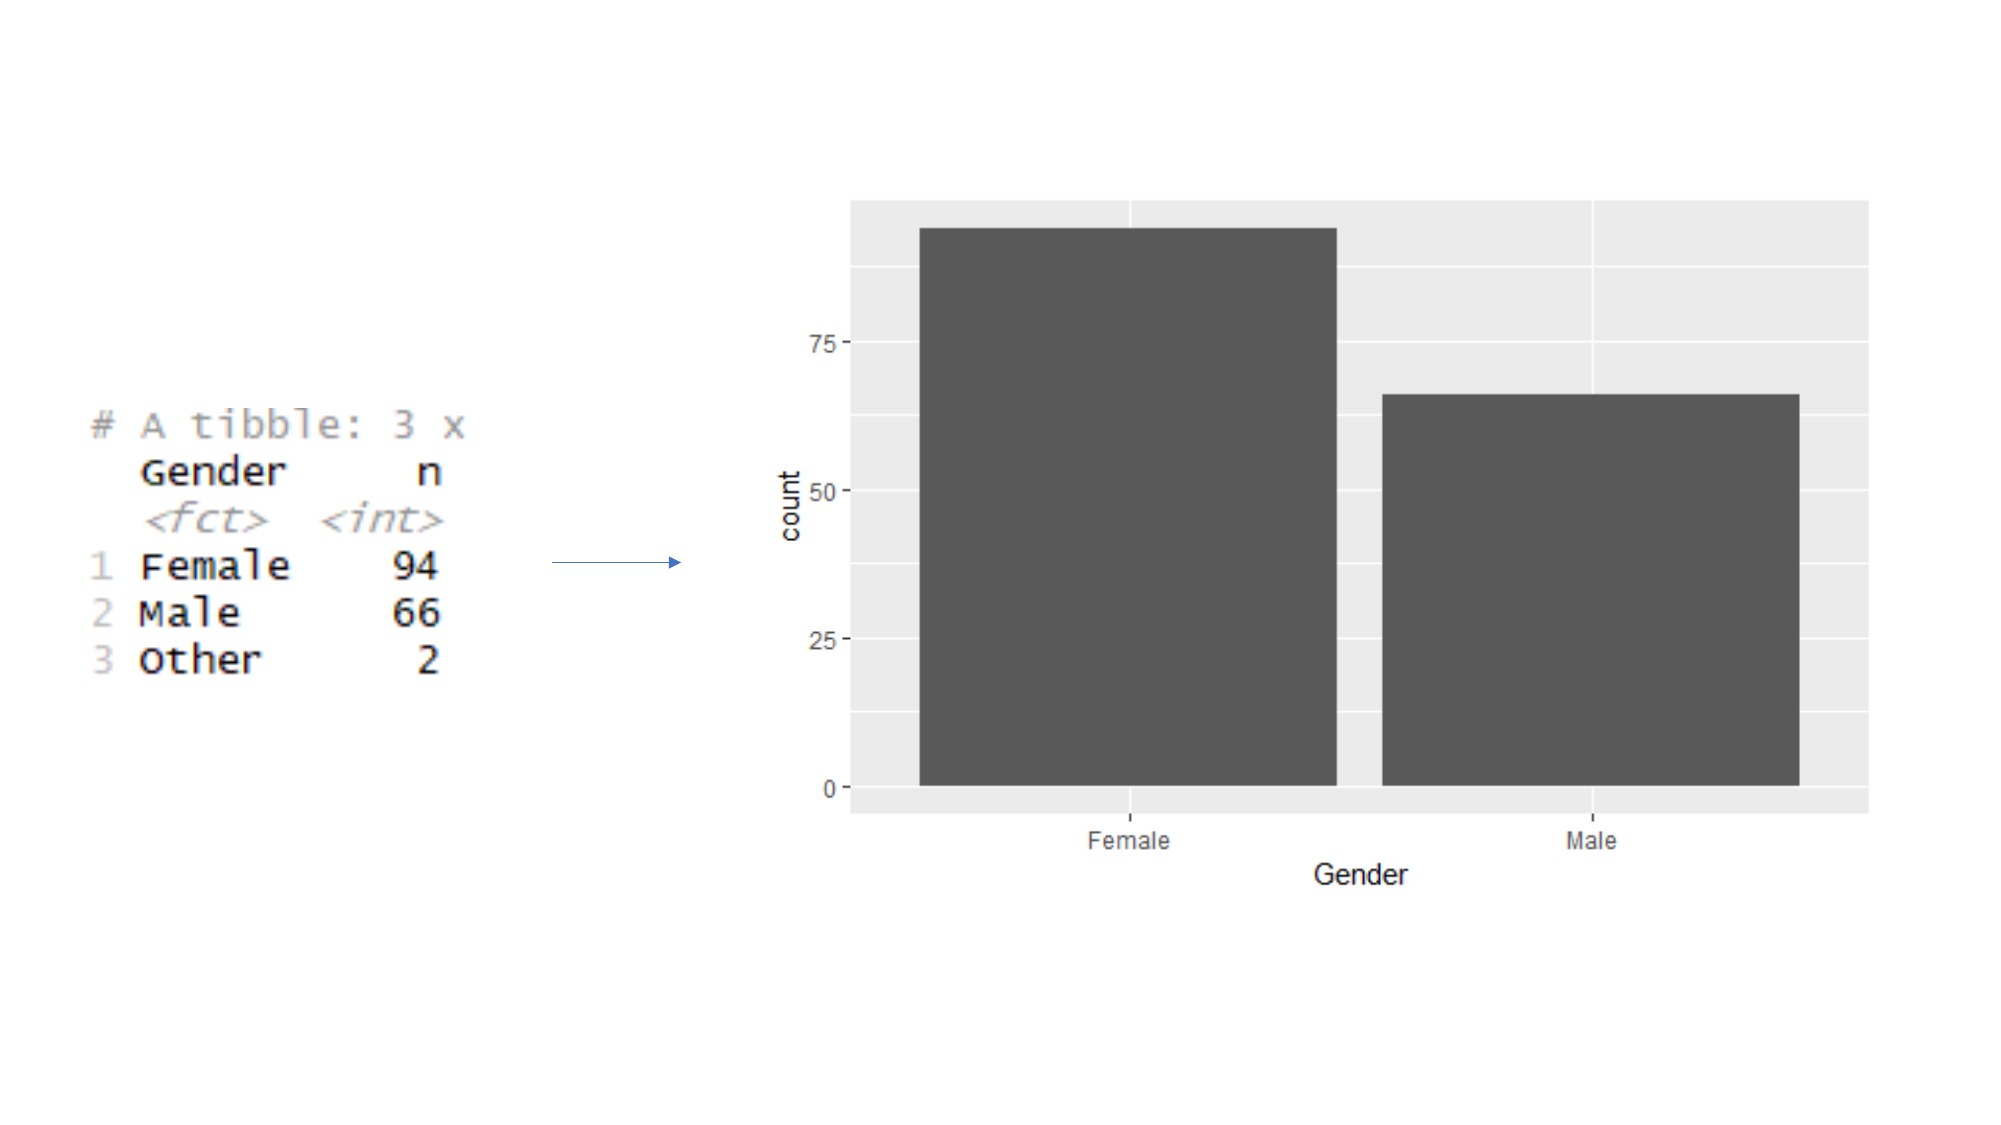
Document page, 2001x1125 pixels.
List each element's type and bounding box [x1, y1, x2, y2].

picture [760, 187, 1885, 905]
picture [79, 408, 477, 684]
